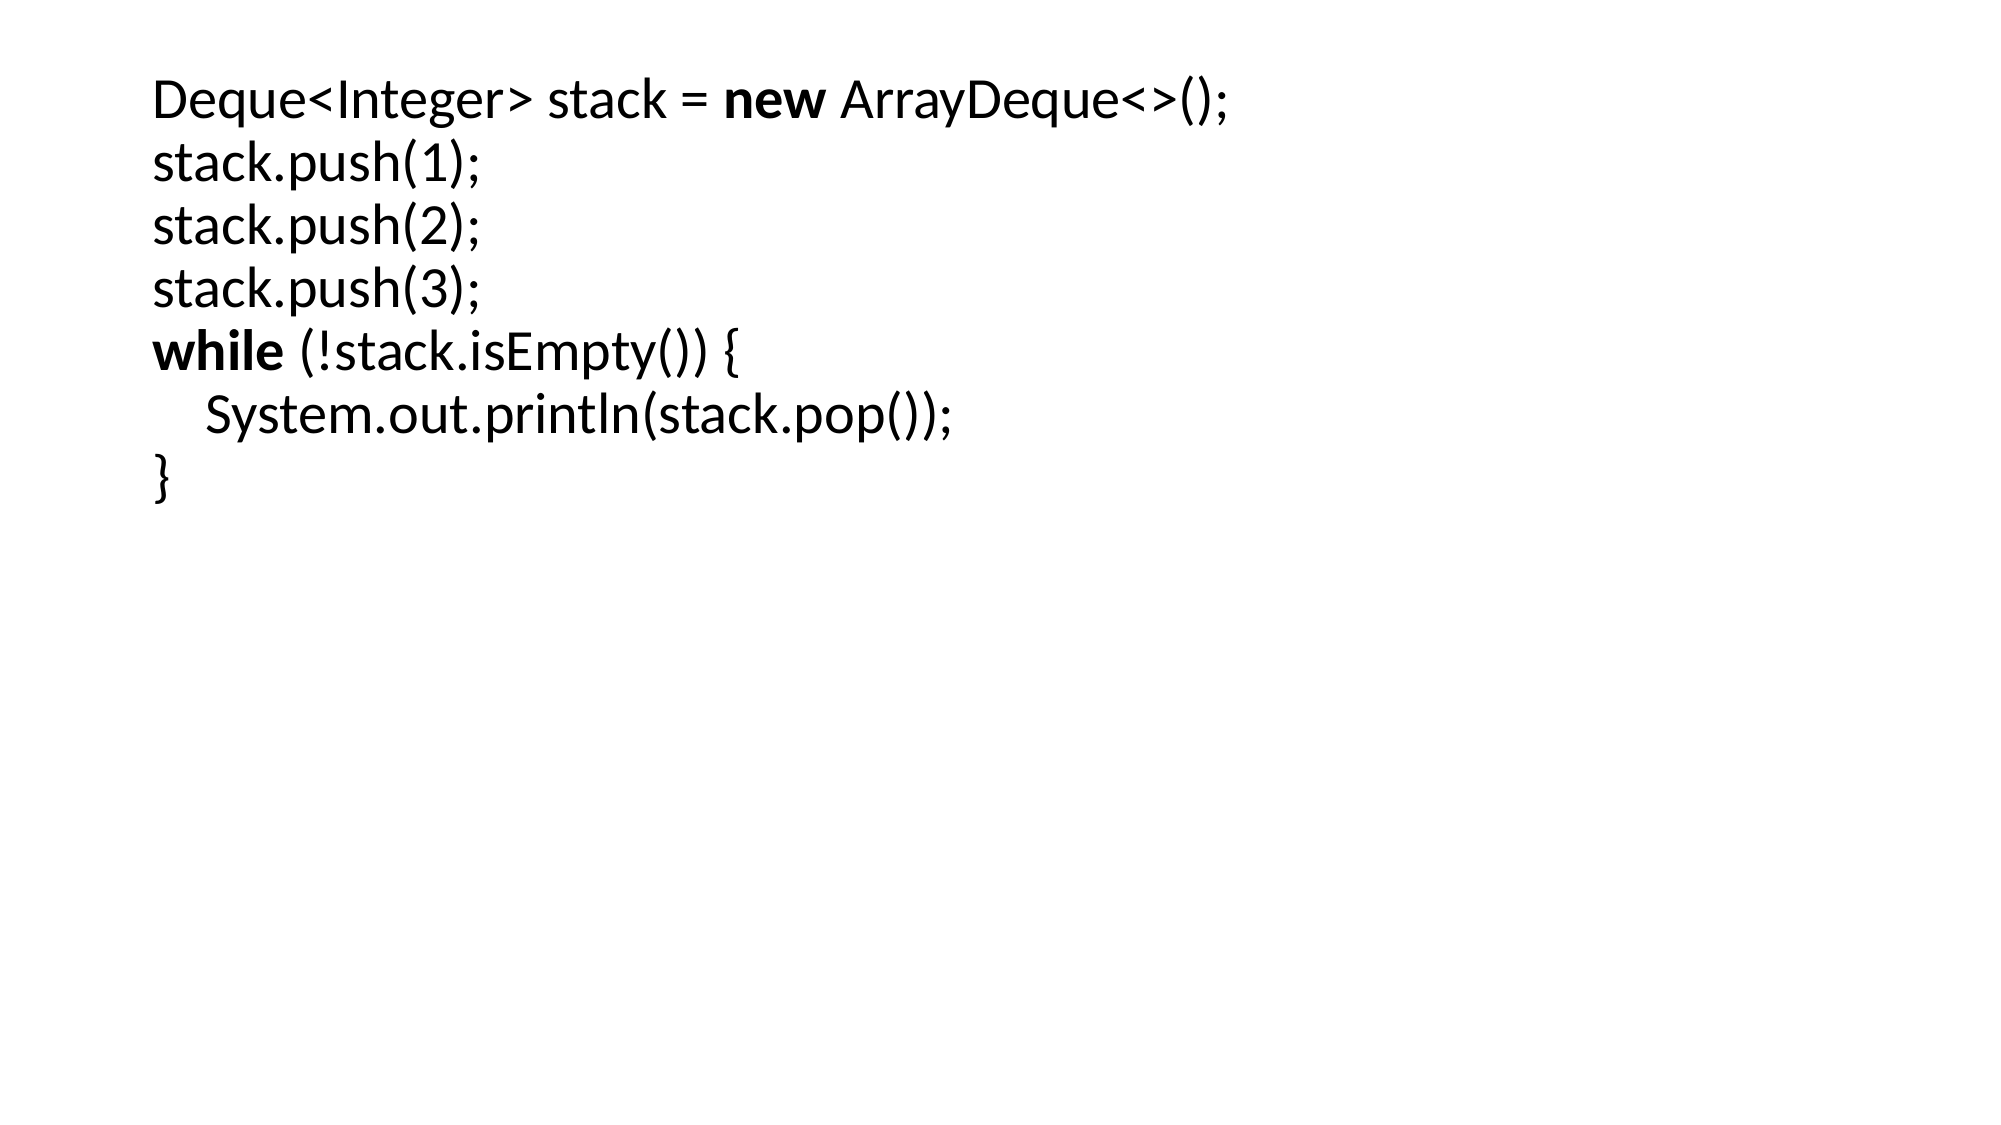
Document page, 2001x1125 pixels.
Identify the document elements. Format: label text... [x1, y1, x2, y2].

list Deque<Integer> stack = new ArrayDeque<>(); stack.push(1); stack.push(2); stack.push(3); while (!stack.isEmpty()) { System.out.println(stack.pop()); } [137, 60, 1863, 1014]
